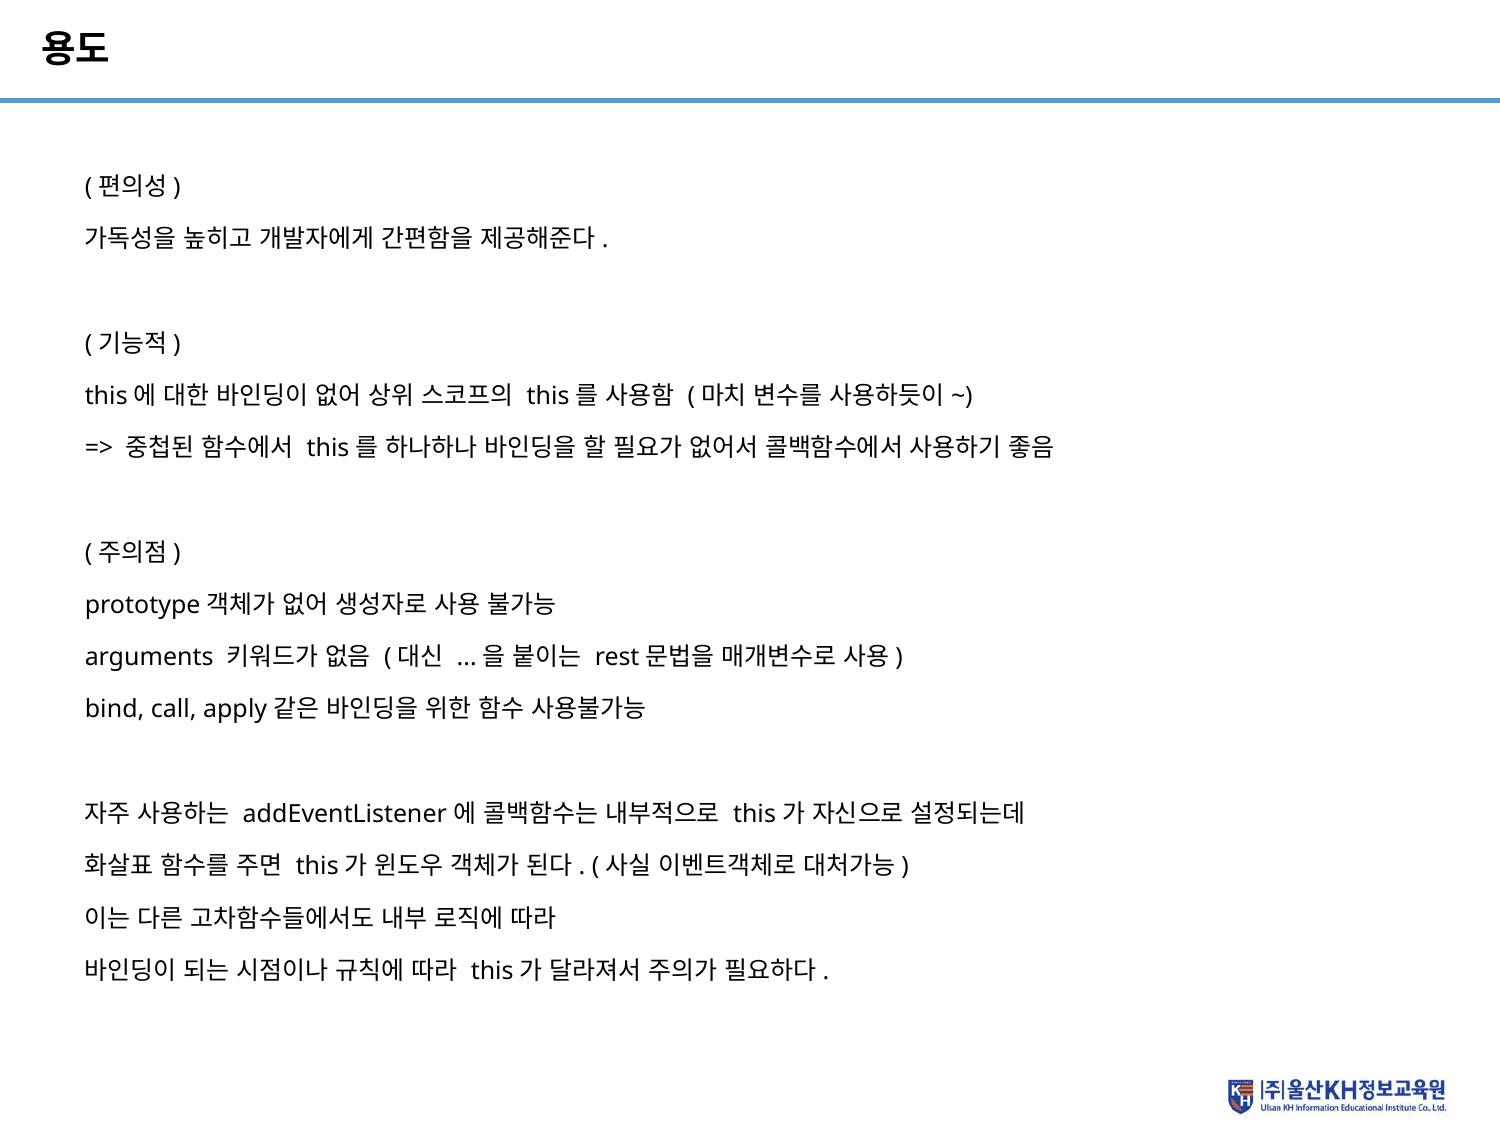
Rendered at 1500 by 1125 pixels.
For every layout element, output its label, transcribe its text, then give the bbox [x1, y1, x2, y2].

list (편의성) 가독성을 높히고 개발자에게 간편함을 제공해준다. (기능적) this에 대한 바인딩이 없어 상위 스코프의 this를 사용함 (마치 변수를 사용하듯이~) => 중첩된 함수에서 this를 하나하나 바인딩을 할 필요가 없어서 콜백함수에서 사용하기 좋음 (주의점) prototype객체가 없어 생성자로 사용 불가능 arguments 키워드가 없음 (대신 ...을 붙이는 rest문법을 매개변수로 사용) bind, call, apply같은 바인딩을 위한 함수 사용불가능 자주 사용하는 addEventListener에 콜백함수는 내부적으로 this가 자신으로 설정되는데 화살표 함수를 주면 this가 윈도우 객체가 된다. (사실 이벤트객체로 대처가능) 이는 다른 고차함수들에서도 내부 로직에 따라 바인딩이 되는 시점이나 규칙에 따라 this가 달라져서 주의가 필요하다. [41, 118, 1459, 1059]
title 용도 [41, 0, 1023, 102]
picture [1222, 1074, 1448, 1116]
